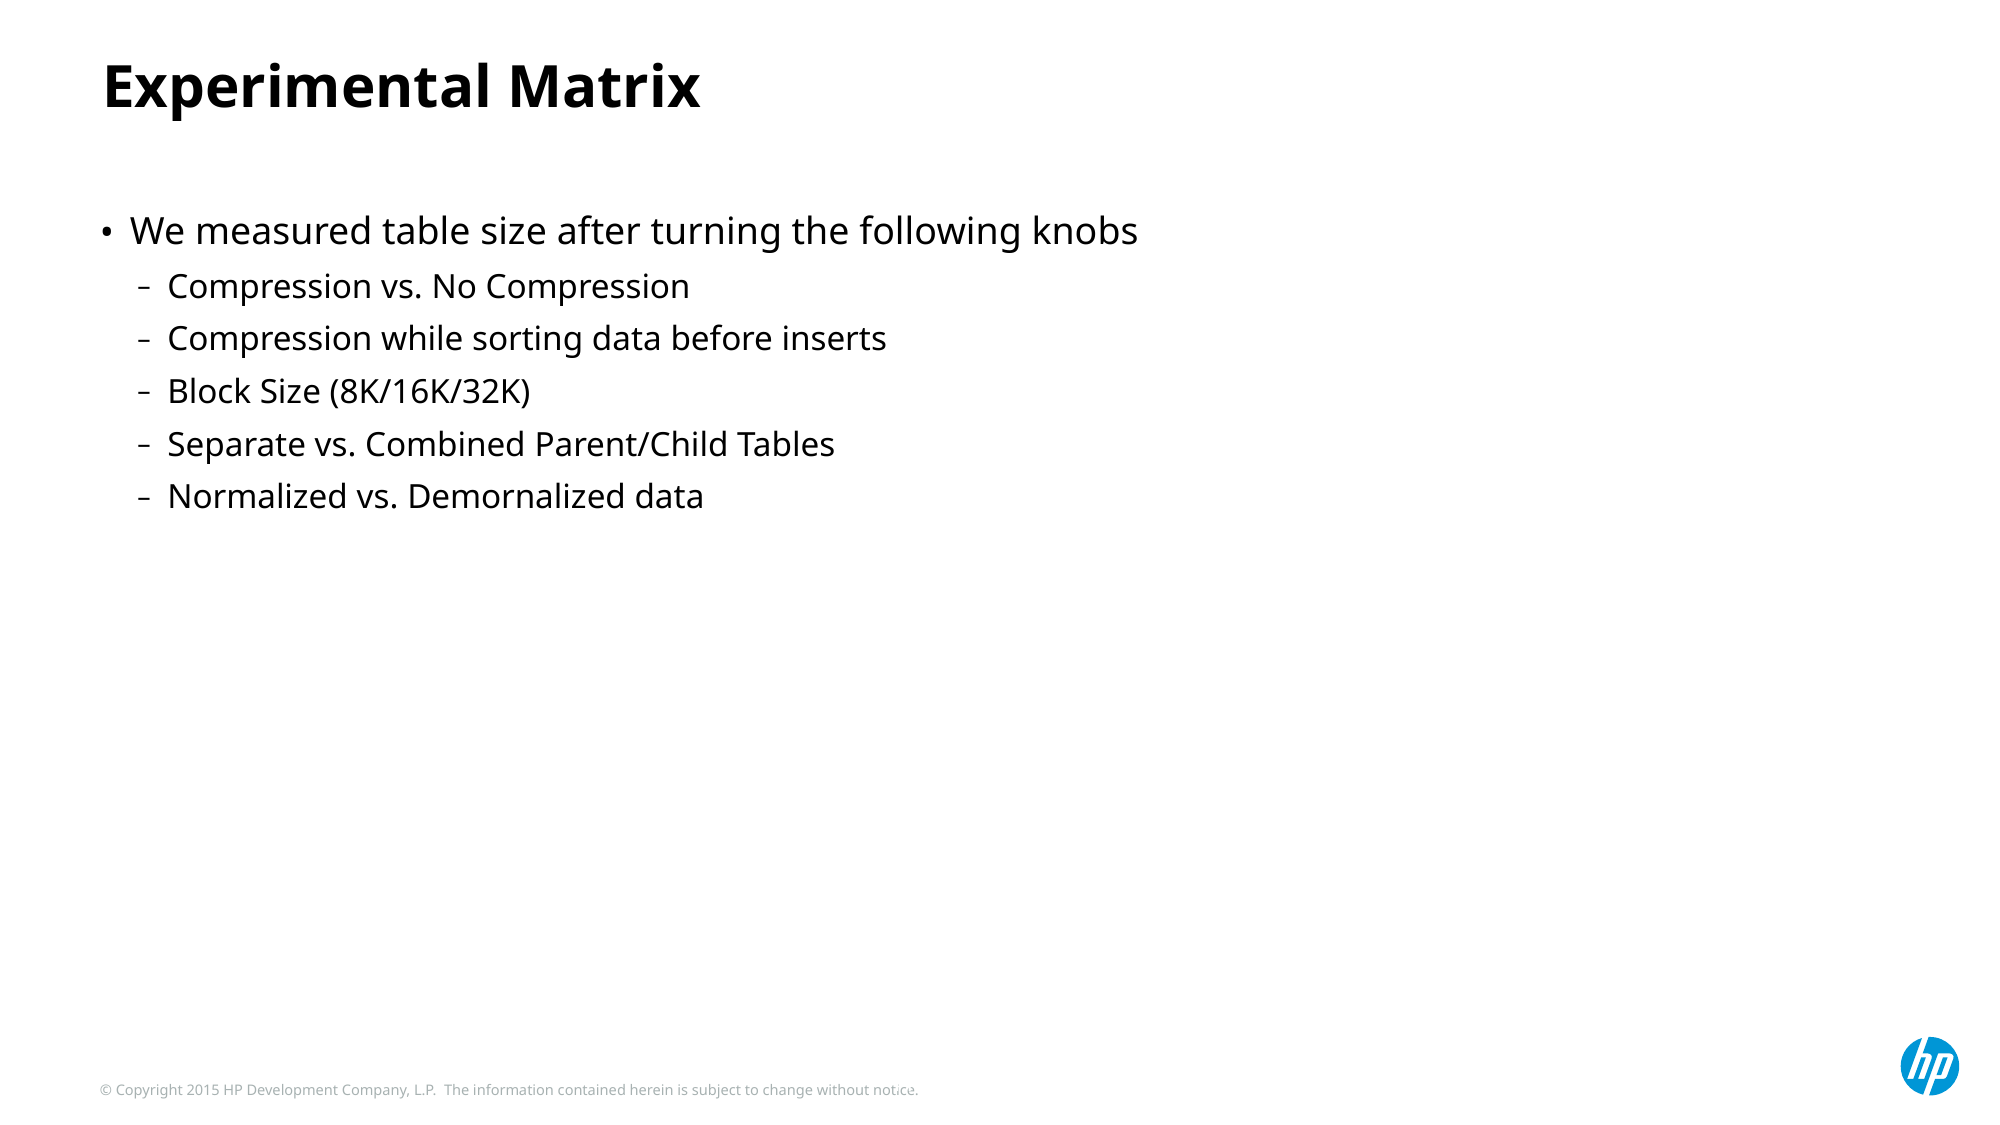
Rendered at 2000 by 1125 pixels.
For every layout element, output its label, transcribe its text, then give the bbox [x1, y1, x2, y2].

list We measured table size after turning the following knobs Compression vs. No Compression Compression while sorting data before inserts Block Size (8K/16K/32K) Separate vs. Combined Parent/Child Tables Normalized vs. Demornalized data [99, 212, 1900, 1000]
title Experimental Matrix [101, 42, 1902, 121]
